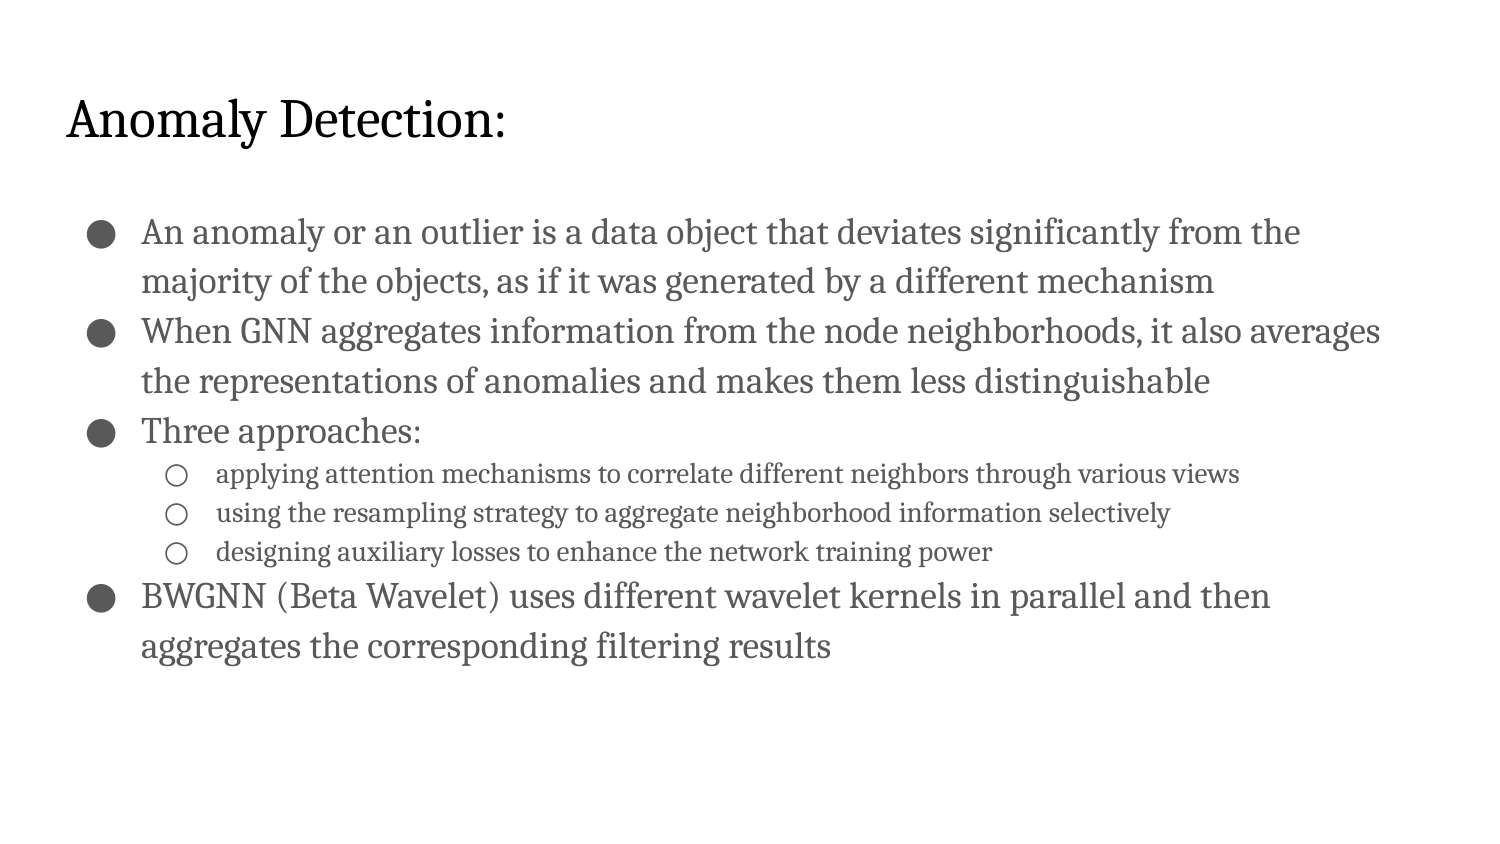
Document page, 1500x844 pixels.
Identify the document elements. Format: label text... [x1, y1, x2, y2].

title Anomaly Detection: [51, 72, 1449, 167]
list An anomaly or an outlier is a data object that deviates significantly from the majority of the objects, as if it was generated by a different mechanism When GNN aggregates information from the node neighborhoods, it also averages the representations of anomalies and makes them less distinguishable Three approaches: applying attention mechanisms to correlate different neighbors through various views using the resampling strategy to aggregate neighborhood information selectively designing auxiliary losses to enhance the network training power BWGNN (Beta Wavelet) uses different wavelet kernels in parallel and then aggregates the corresponding filtering results [51, 189, 1449, 750]
